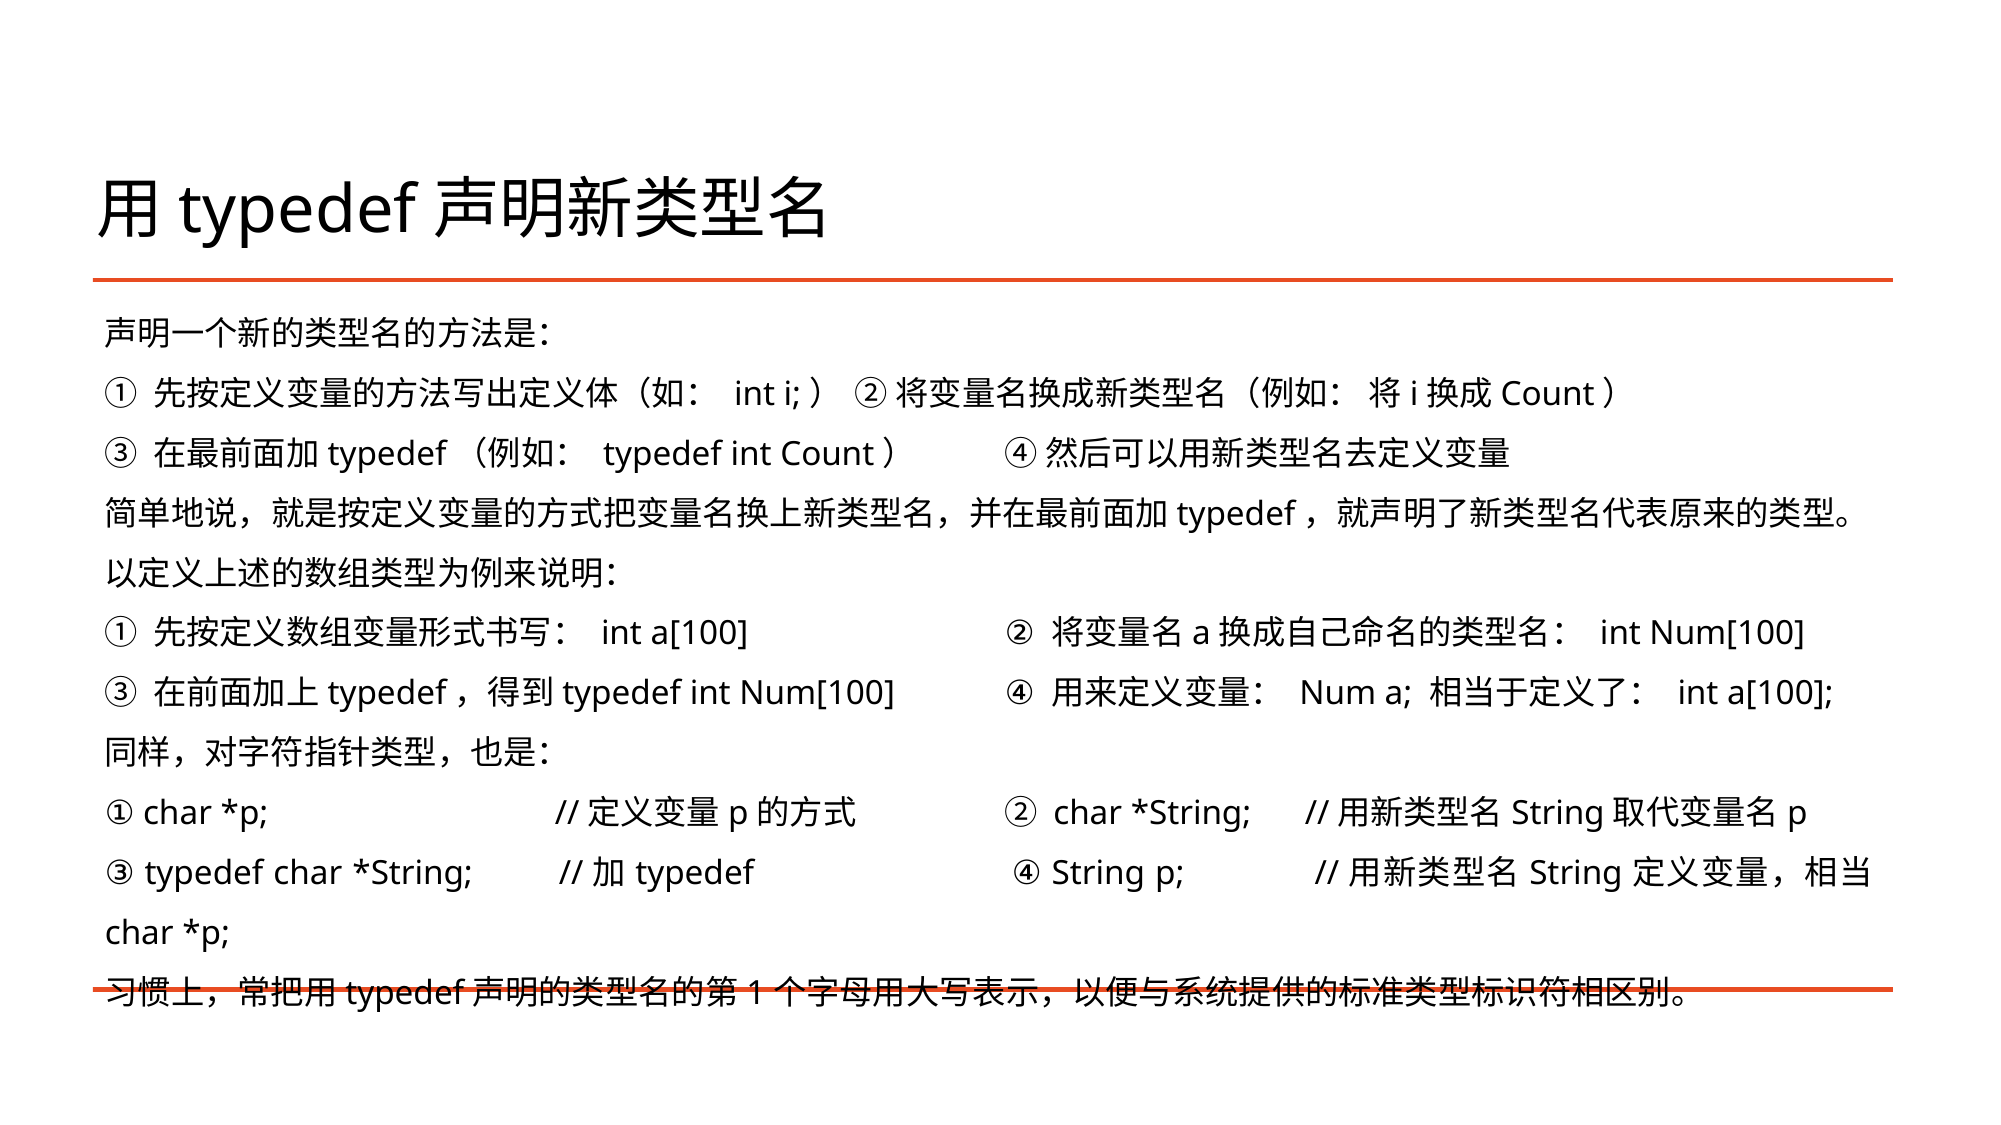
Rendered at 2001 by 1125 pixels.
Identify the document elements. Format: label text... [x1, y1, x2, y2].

title 用typedef声明新类型名 [80, 102, 1807, 321]
